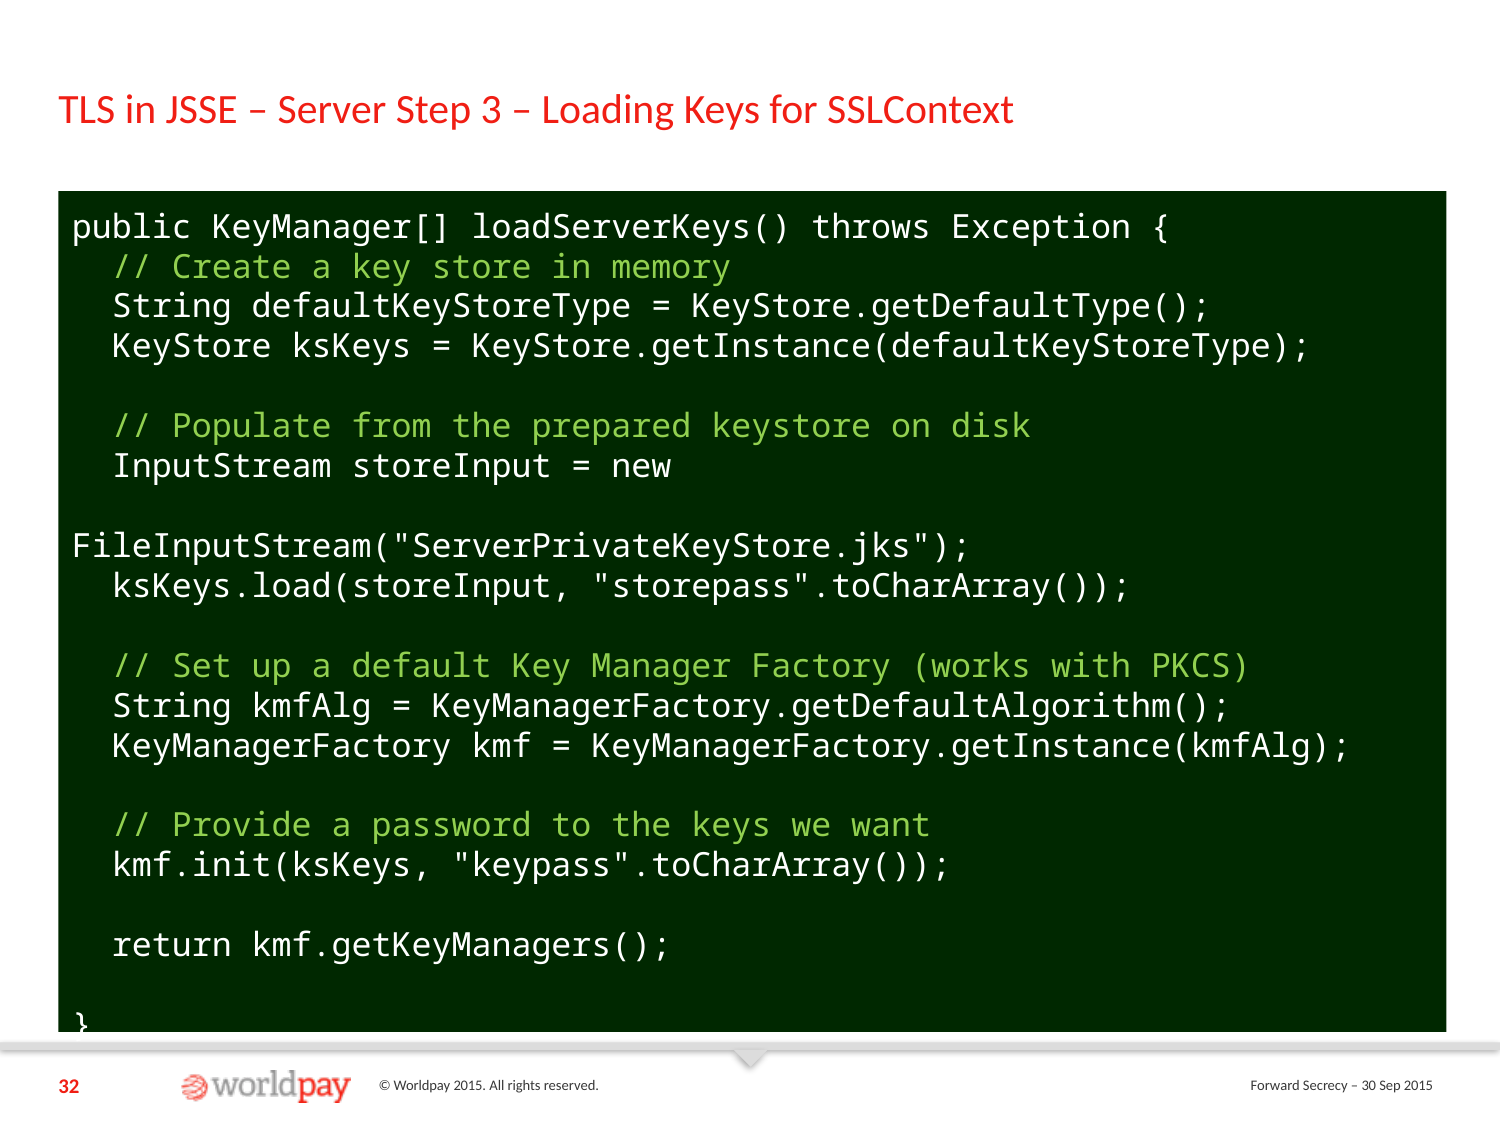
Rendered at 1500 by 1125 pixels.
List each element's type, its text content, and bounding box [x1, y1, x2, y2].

title TLS in JSSE – Server Step 3 – Loading Keys for SSLContext [58, 53, 1447, 132]
picture [181, 1070, 351, 1103]
slide_number 32 [58, 1072, 158, 1121]
list public KeyManager[] loadServerKeys() throws Exception { // Create a key store in memory String defaultKeyStoreType = KeyStore.getDefaultType(); KeyStore ksKeys = KeyStore.getInstance(defaultKeyStoreType); // Populate from the prepared keystore on disk InputStream storeInput = new FileInputStream("ServerPrivateKeyStore.jks"); ksKeys.load(storeInput, "storepass".toCharArray()); // Set up a default Key Manager Factory (works with PKCS) String kmfAlg = KeyManagerFactory.getDefaultAlgorithm(); KeyManagerFactory kmf = KeyManagerFactory.getInstance(kmfAlg); // Provide a password to the keys we want kmf.init(ksKeys, "keypass".toCharArray()); return kmf.getKeyManagers(); } [58, 191, 1447, 1032]
